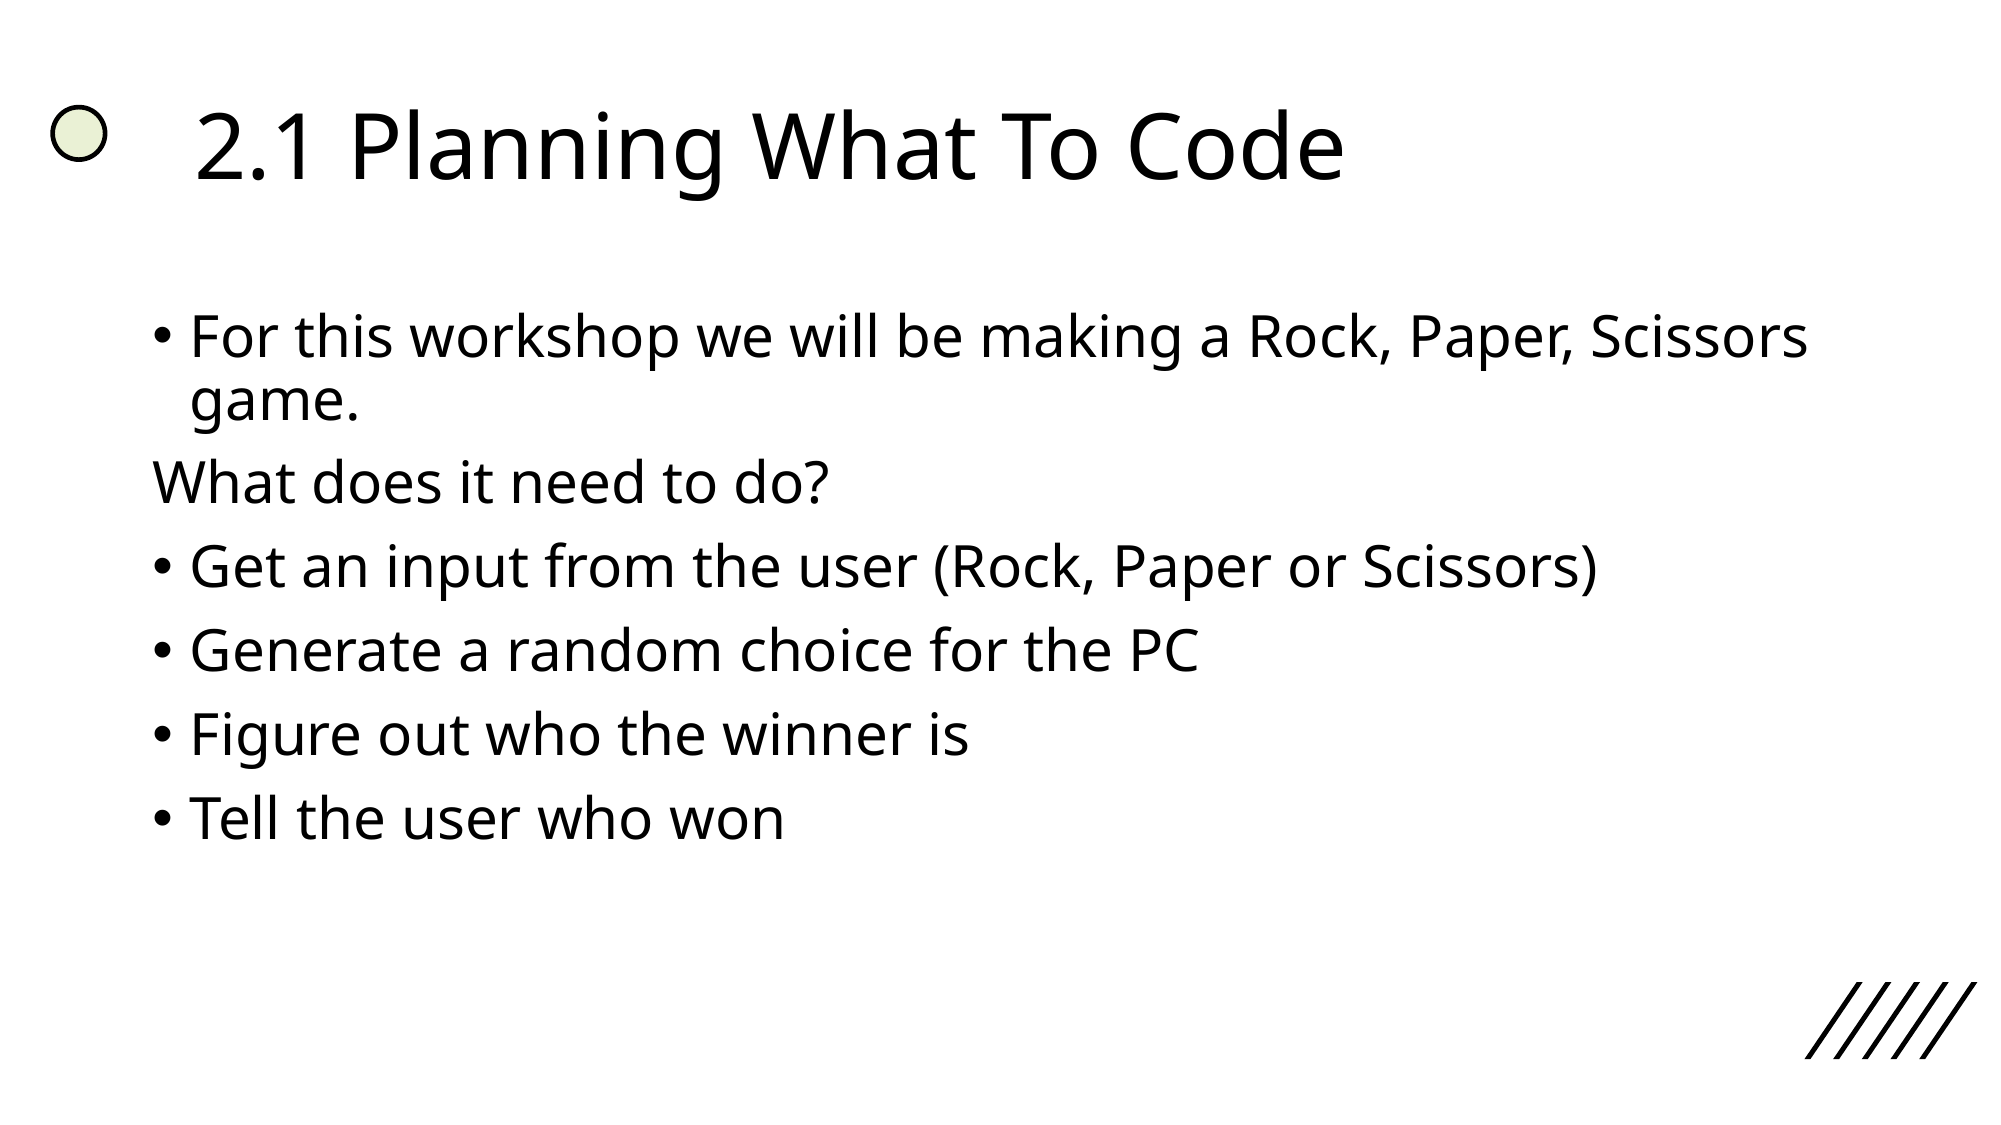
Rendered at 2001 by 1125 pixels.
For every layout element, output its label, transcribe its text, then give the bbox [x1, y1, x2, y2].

list For this workshop we will be making a Rock, Paper, Scissors game. What does it need to do? Get an input from the user (Rock, Paper or Scissors) Generate a random choice for the PC Figure out who the winner is Tell the user who won [137, 299, 1863, 1014]
title 2.1 Planning What To Code [179, 41, 1905, 259]
